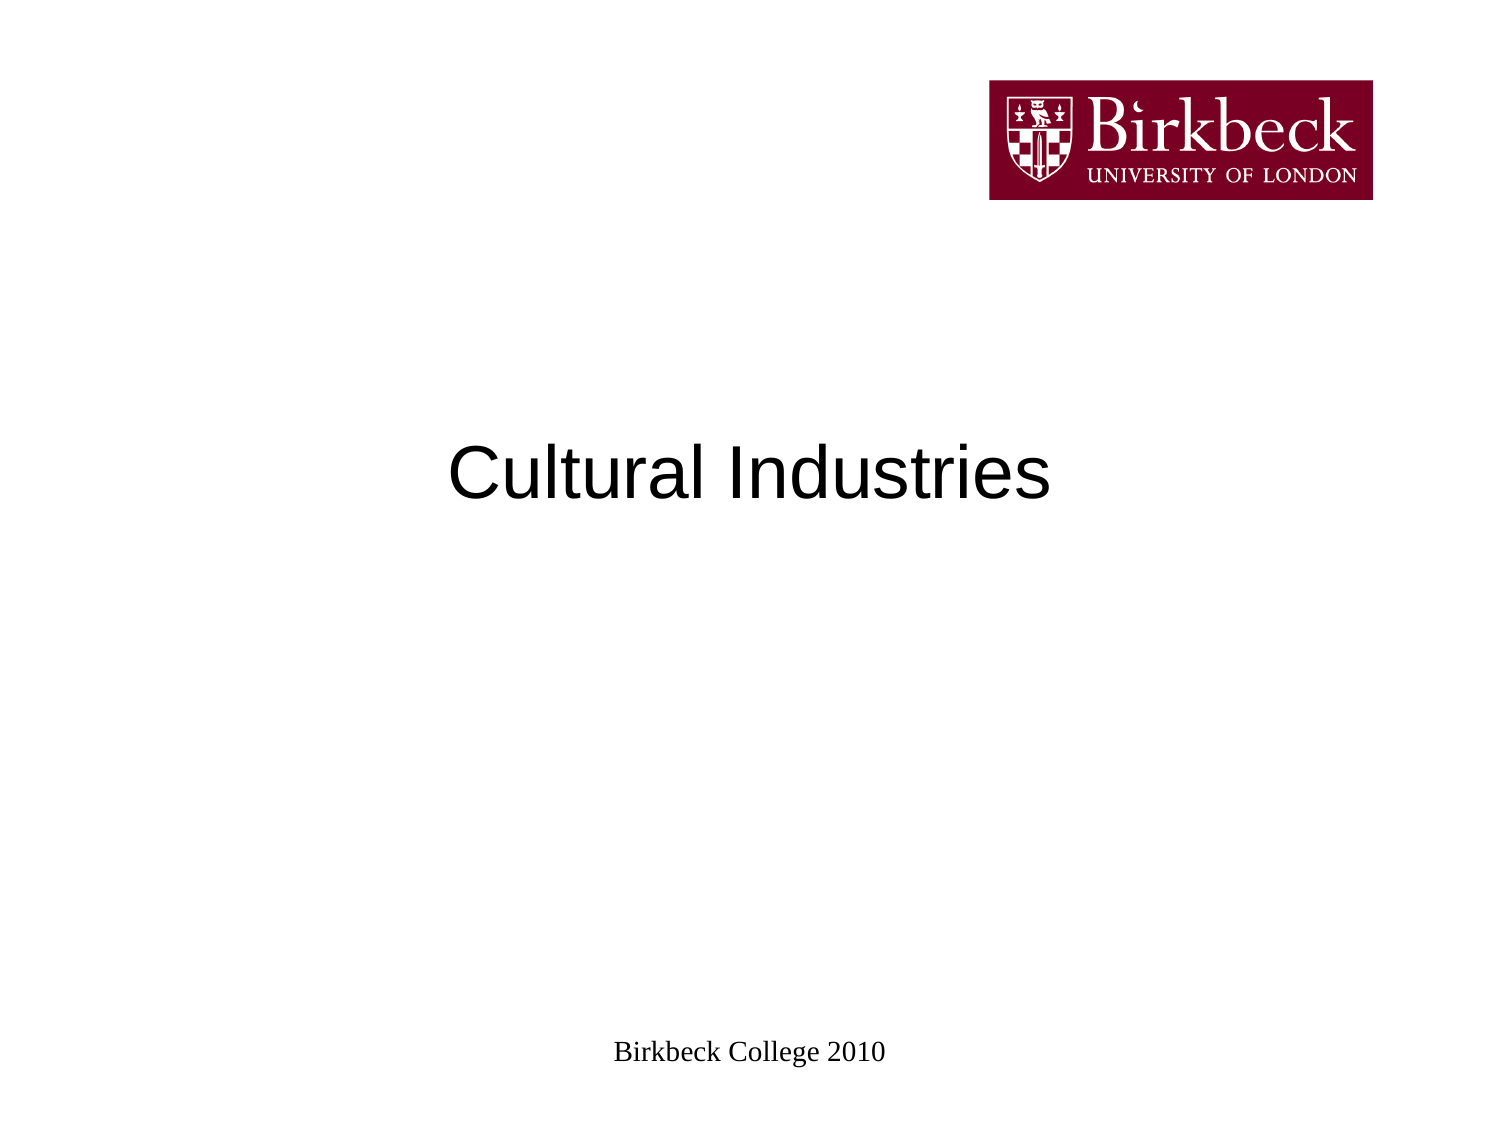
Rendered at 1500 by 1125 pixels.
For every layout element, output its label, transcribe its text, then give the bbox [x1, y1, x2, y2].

footer Birkbeck College 2010 [512, 1025, 988, 1100]
title Cultural Industries [112, 374, 1388, 563]
picture [987, 78, 1375, 202]
